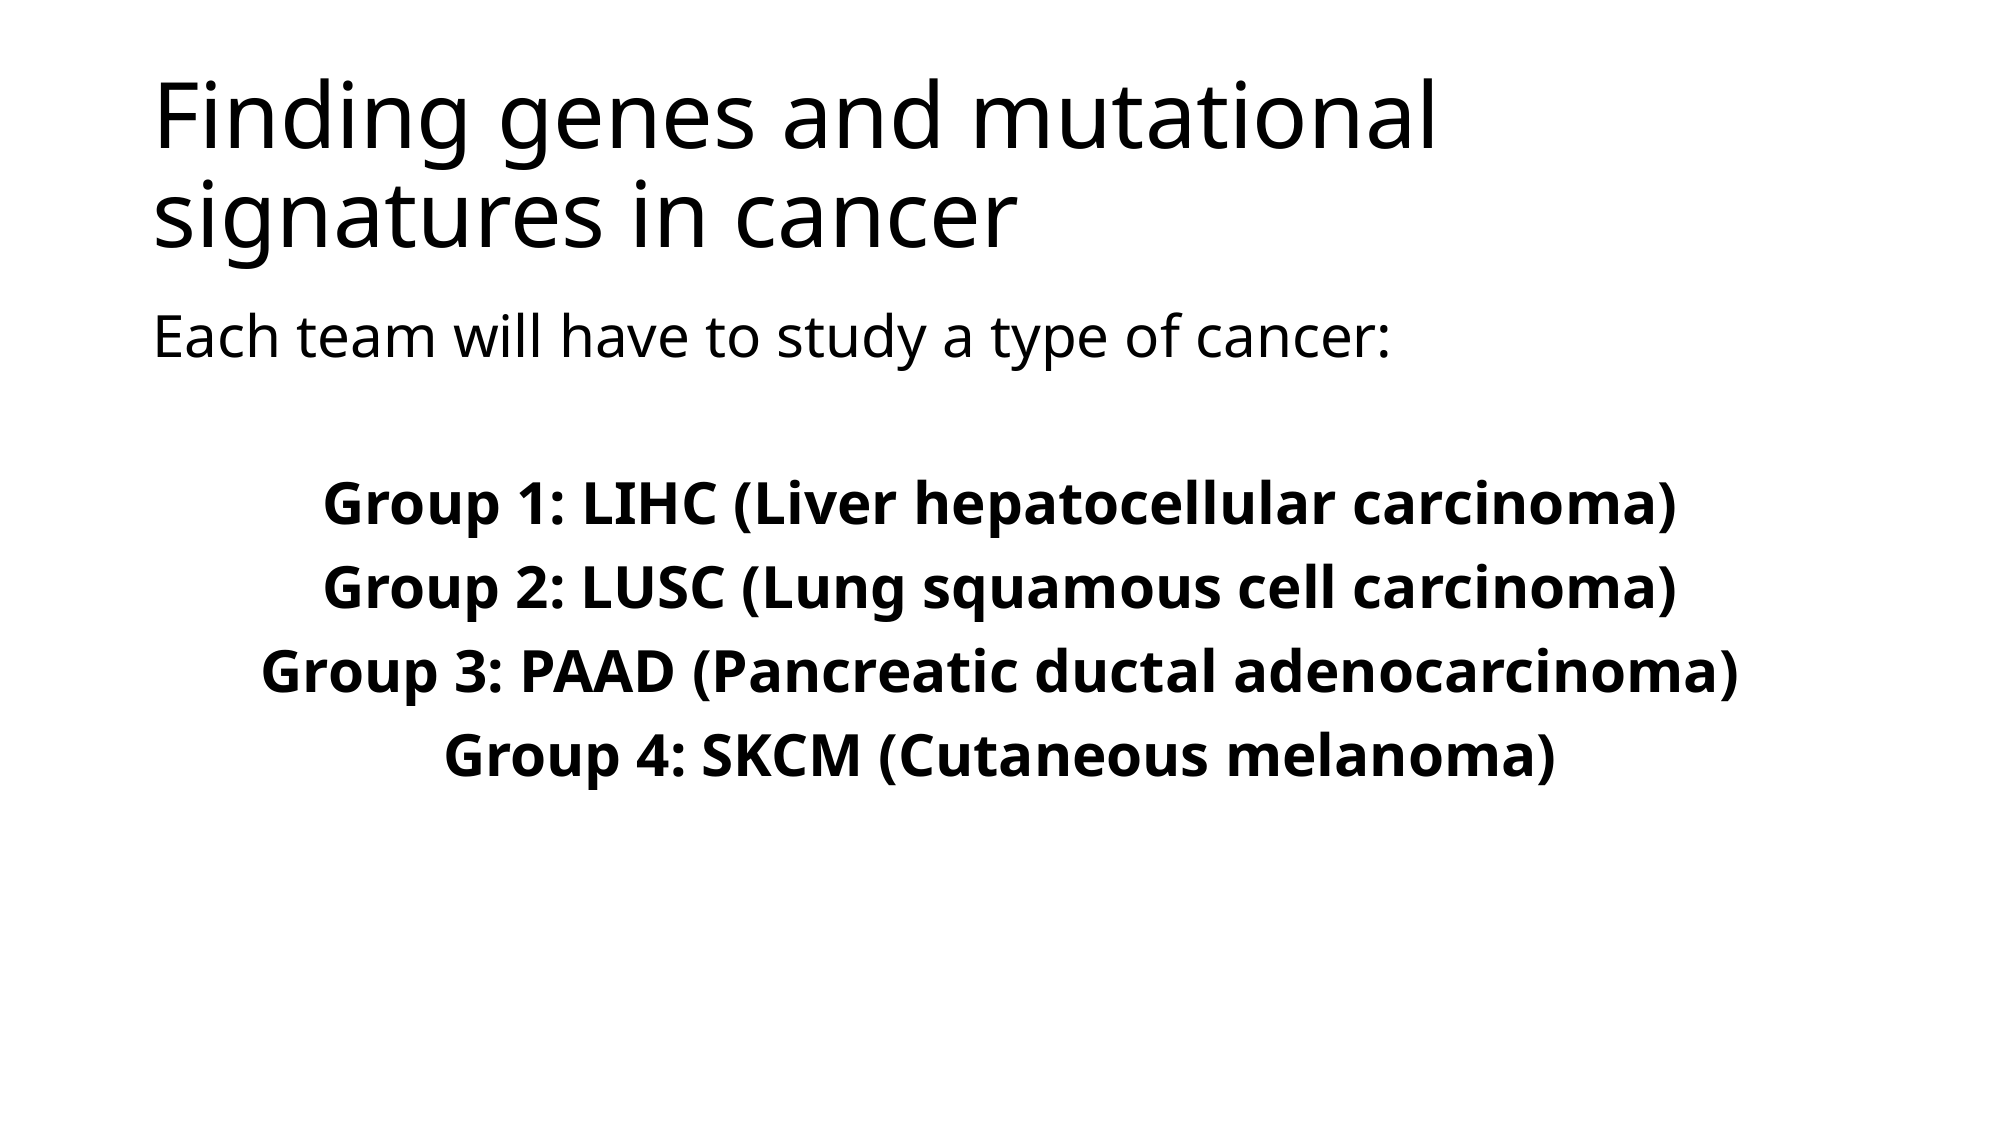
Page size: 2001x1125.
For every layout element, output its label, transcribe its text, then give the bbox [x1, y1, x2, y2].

list Each team will have to study a type of cancer: Group 1: LIHC (Liver hepatocellular carcinoma) Group 2: LUSC (Lung squamous cell carcinoma) Group 3: PAAD (Pancreatic ductal adenocarcinoma) Group 4: SKCM (Cutaneous melanoma) [137, 299, 1863, 1014]
title Finding genes and mutational signatures in cancer [137, 59, 1863, 278]
